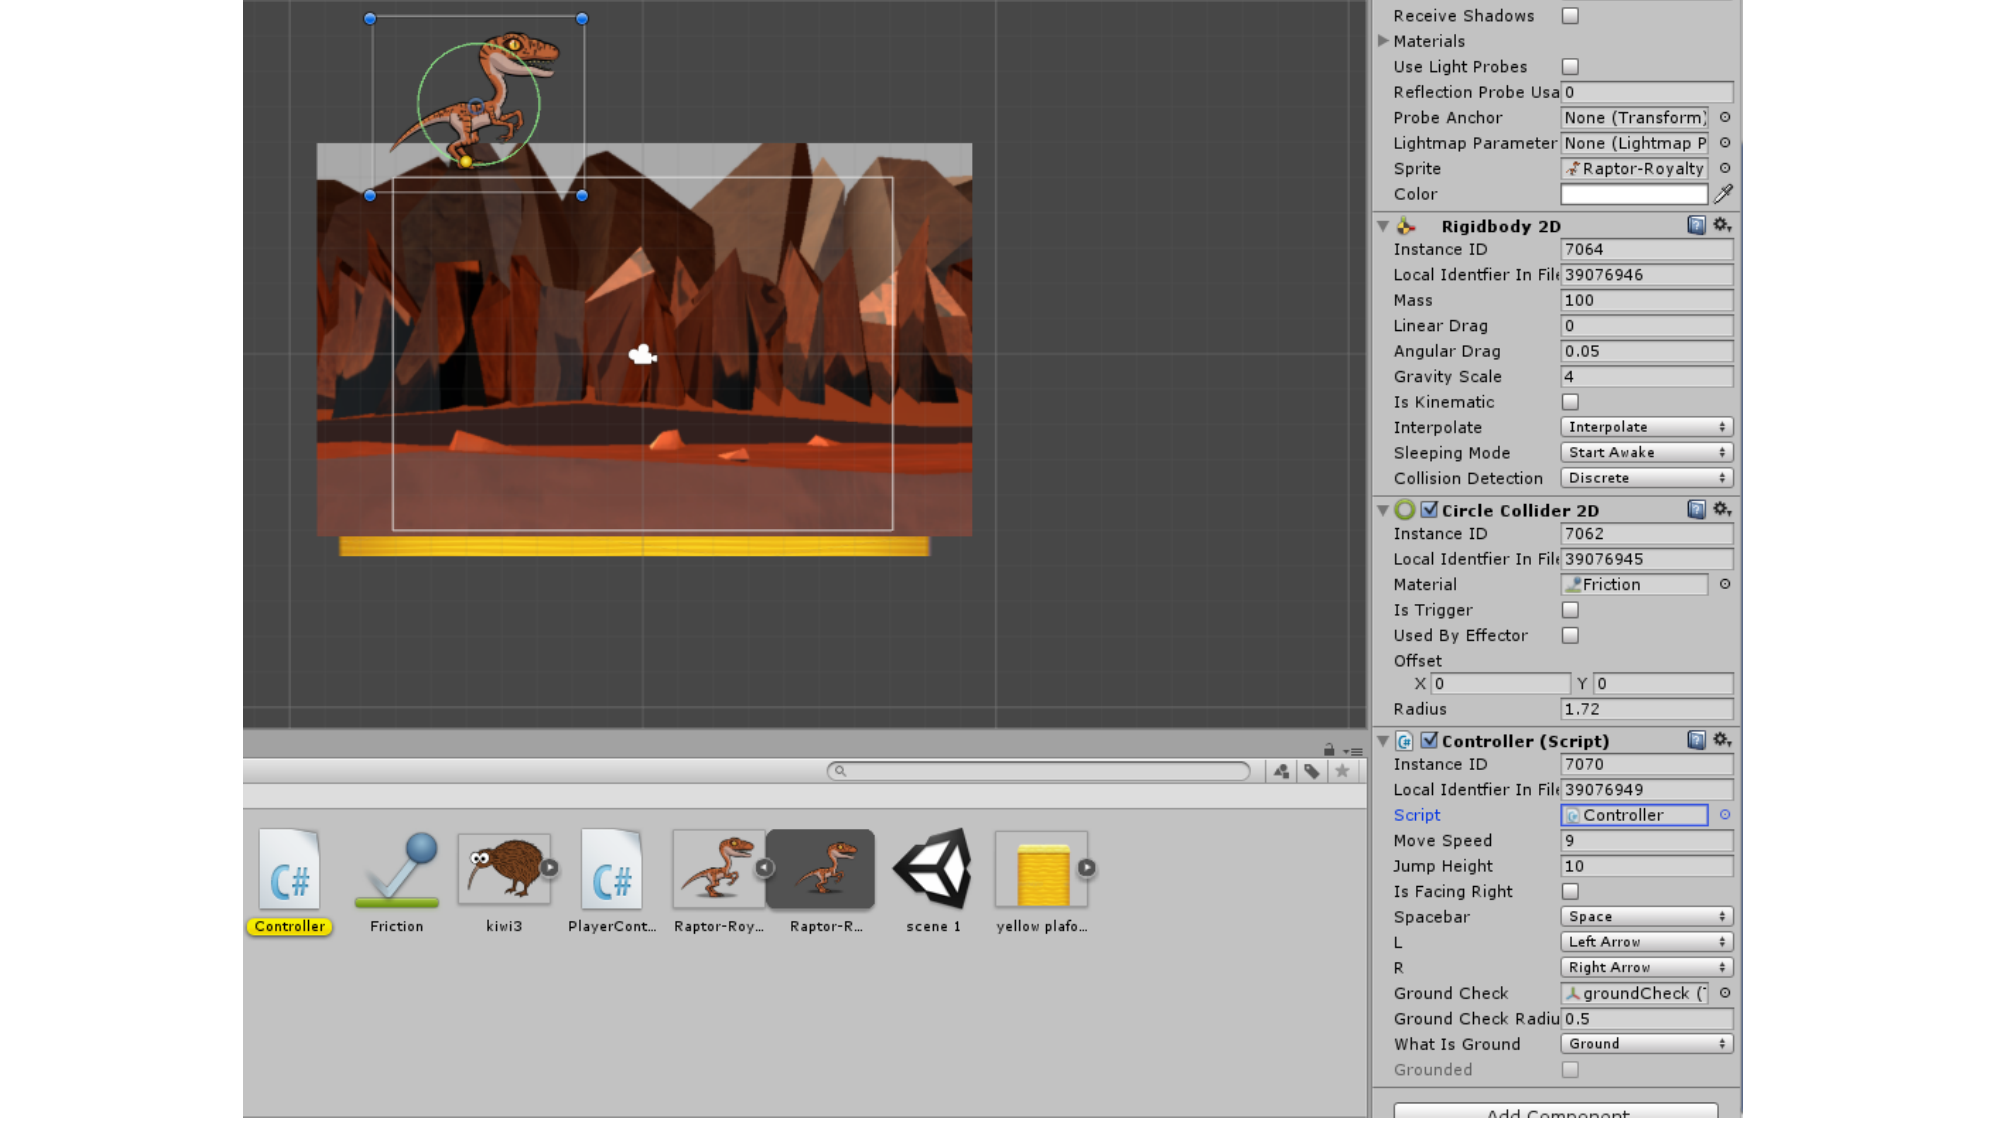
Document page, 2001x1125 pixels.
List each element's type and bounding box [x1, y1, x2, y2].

picture [242, 0, 1743, 1118]
